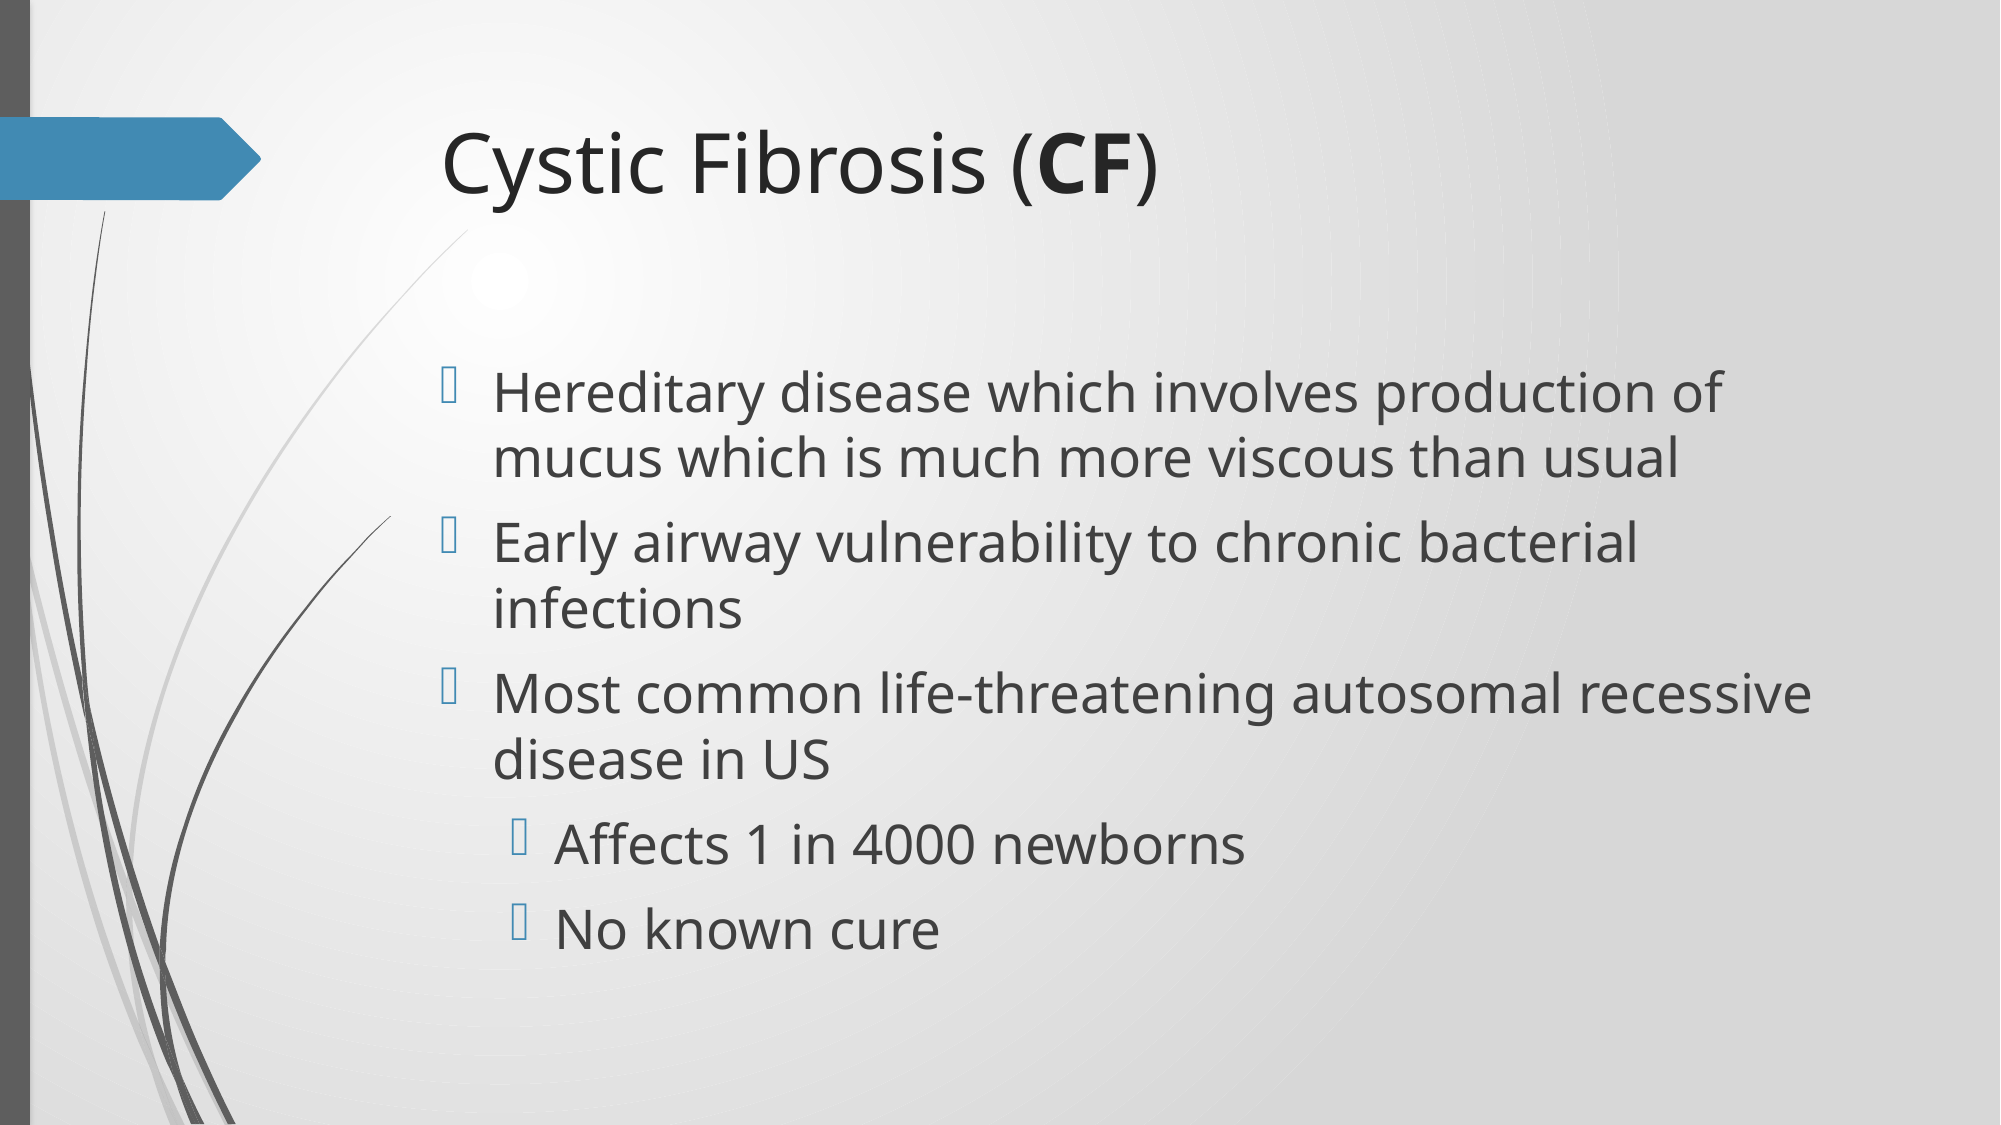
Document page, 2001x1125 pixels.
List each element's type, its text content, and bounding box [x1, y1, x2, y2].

list Hereditary disease which involves production of mucus which is much more viscous than usual Early airway vulnerability to chronic bacterial infections Most common life-threatening autosomal recessive disease in US Affects 1 in 4000 newborns No known cure [424, 350, 1888, 970]
title Cystic Fibrosis (CF) [425, 102, 1888, 313]
